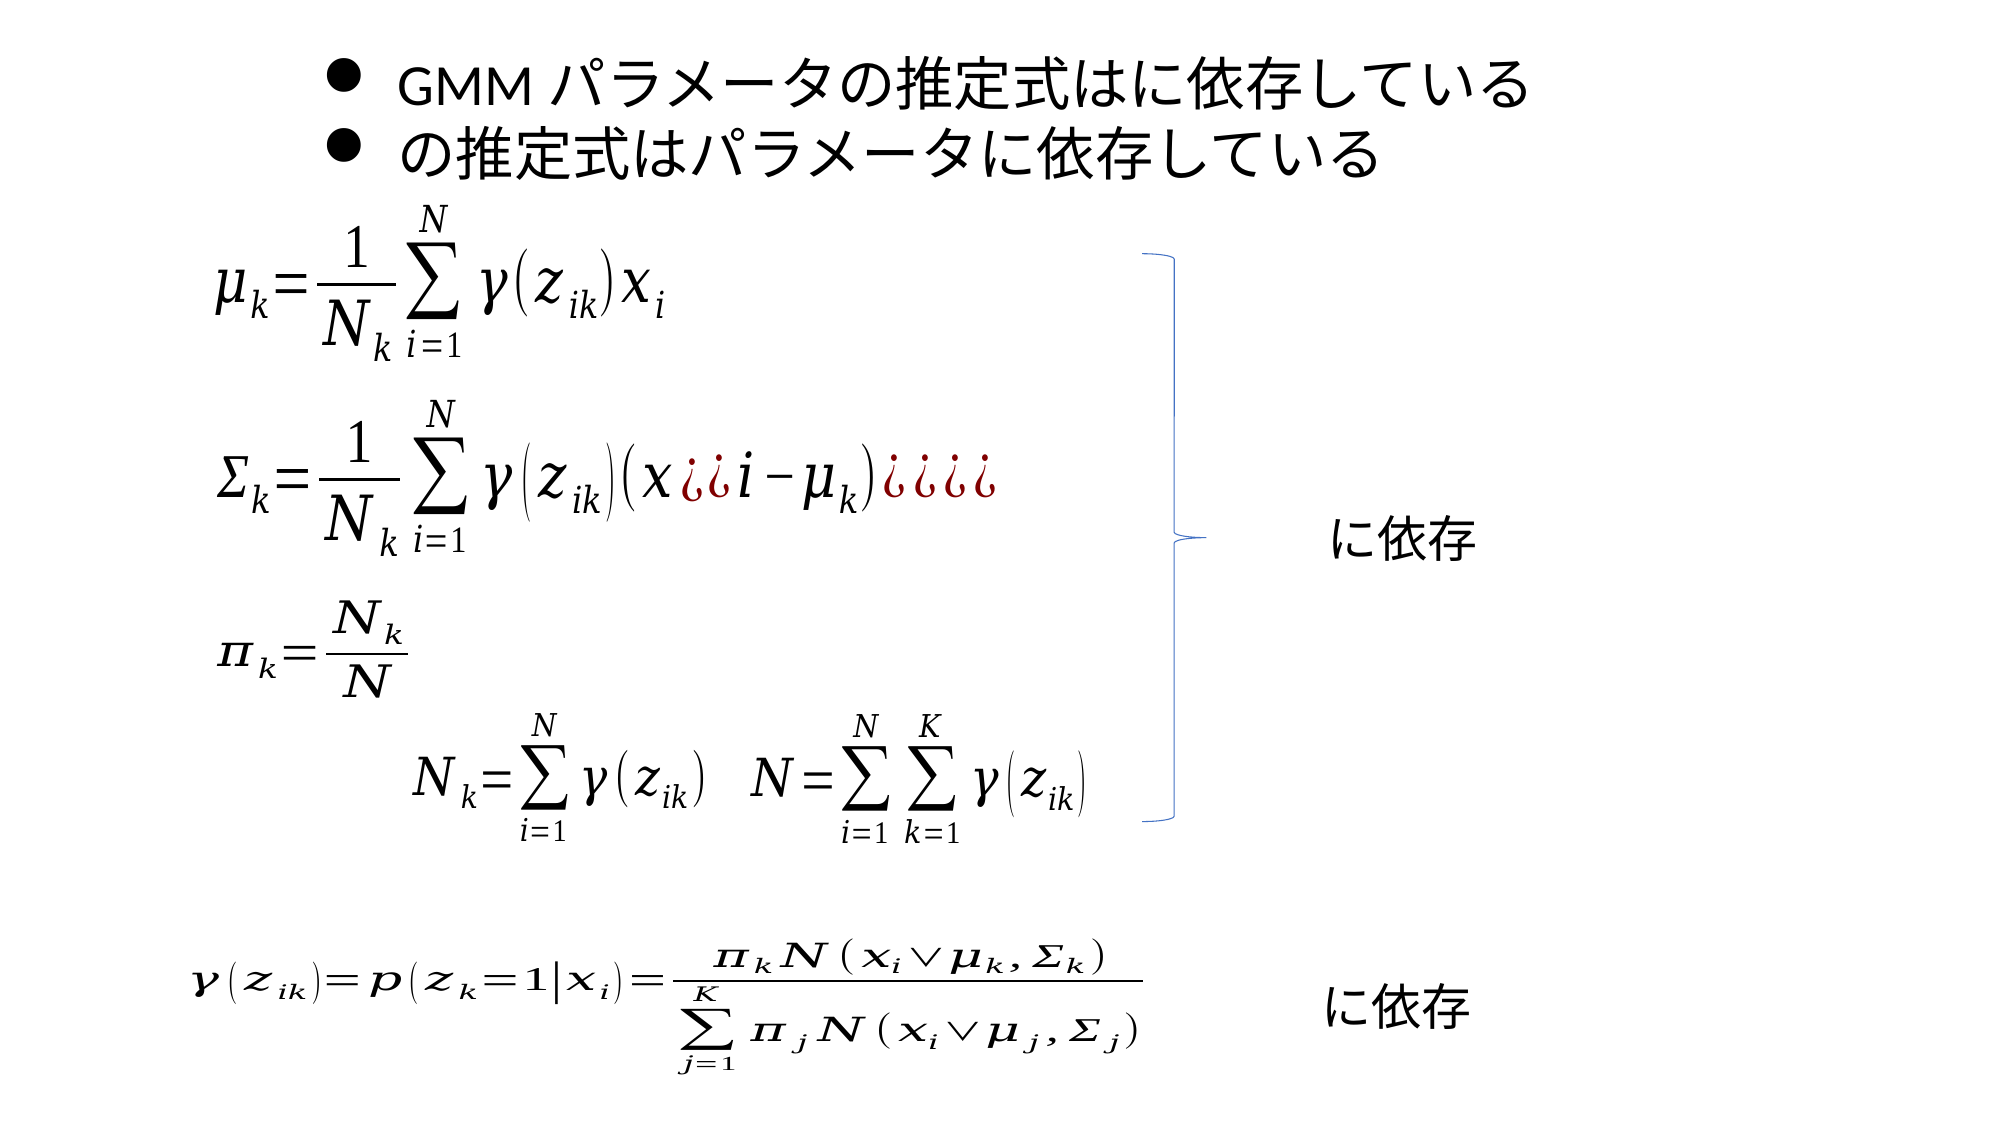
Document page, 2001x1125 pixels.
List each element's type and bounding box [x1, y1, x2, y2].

text_box [1142, 253, 1207, 823]
